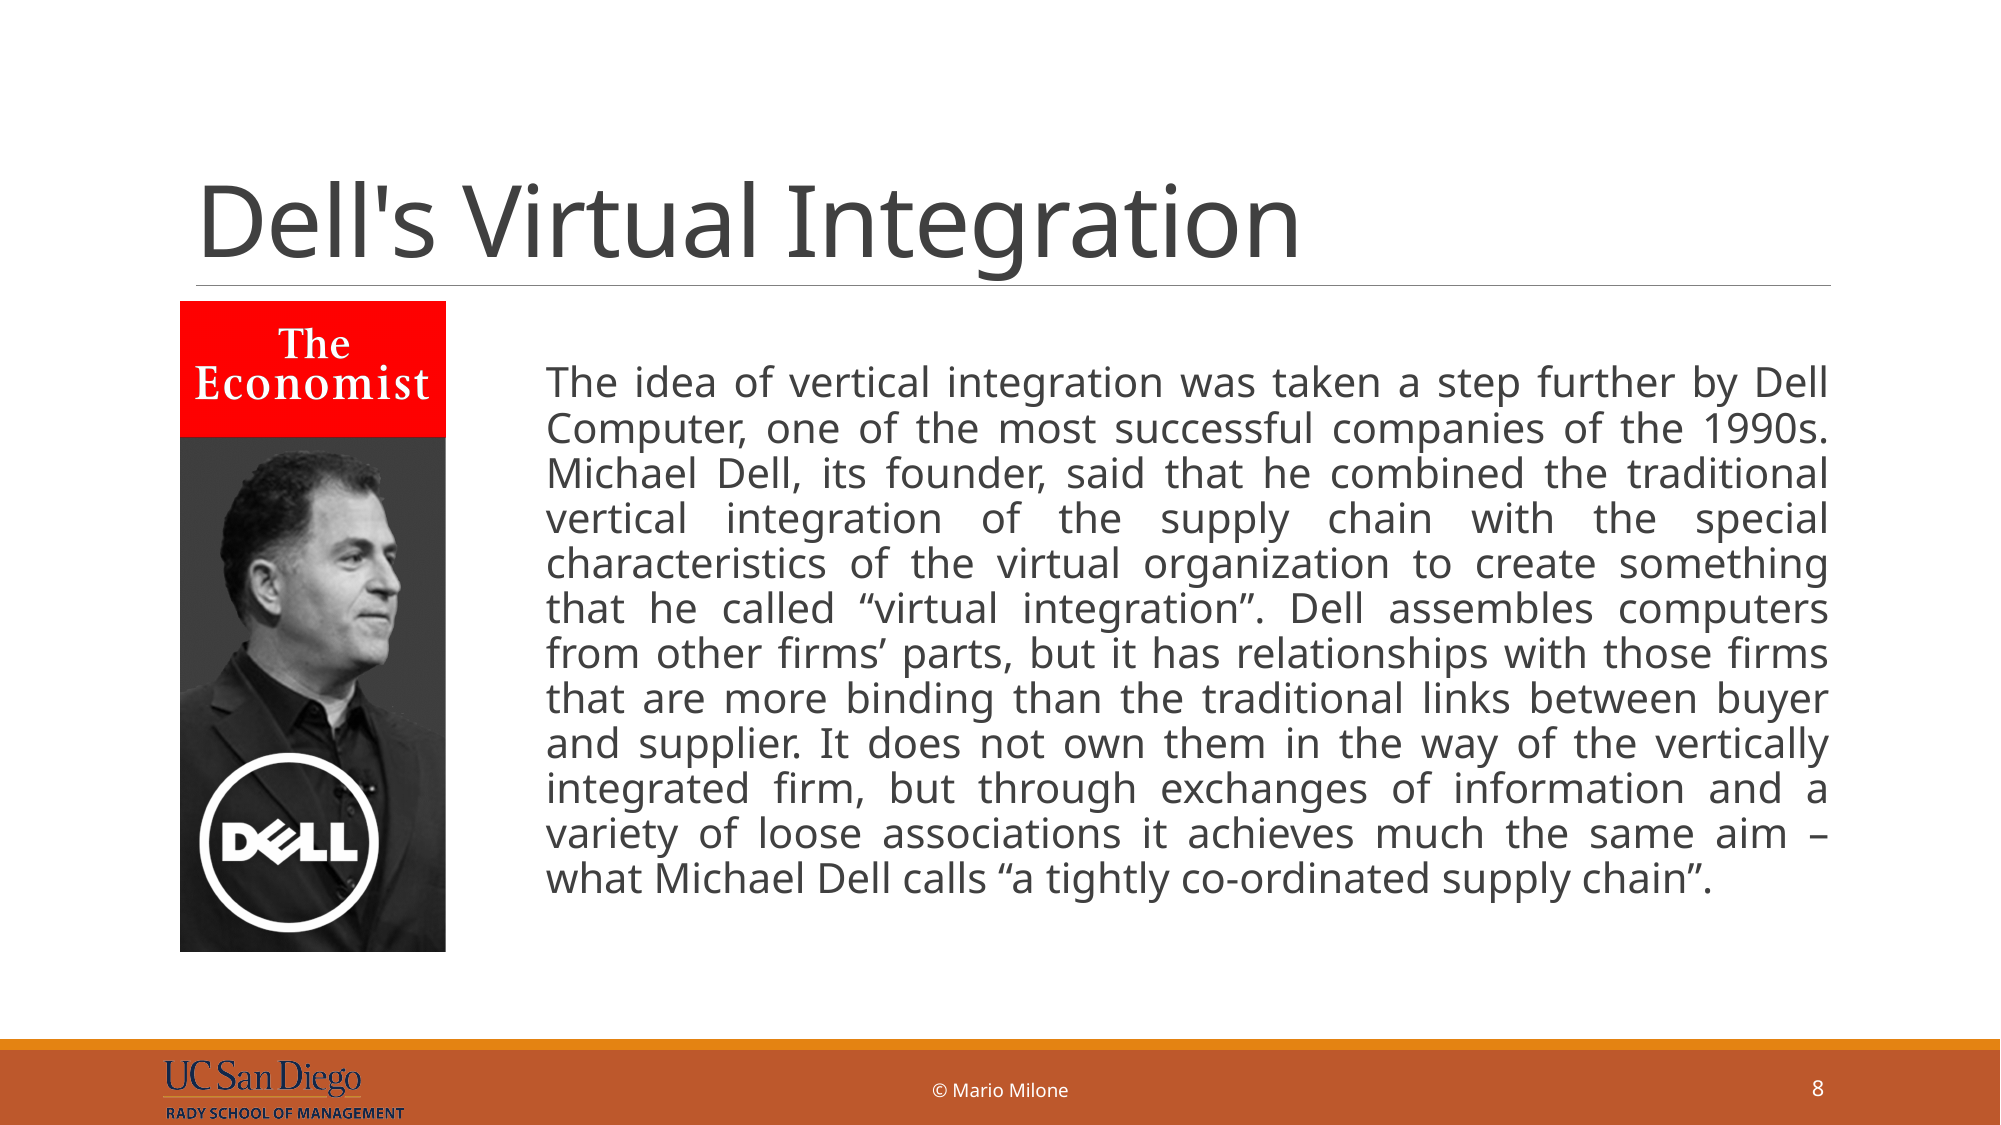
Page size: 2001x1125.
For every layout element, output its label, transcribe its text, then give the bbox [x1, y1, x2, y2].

picture [160, 1056, 407, 1123]
list The idea of vertical integration was taken a step further by Dell Computer, one of the most successful companies of the 1990s. Michael Dell, its founder, said that he combined the traditional vertical integration of the supply chain with the special characteristics of the virtual organization to create something that he called “virtual integration”. Dell assembles computers from other firms’ parts, but it has relationships with those firms that are more binding than the traditional links between buyer and supplier. It does not own them in the way of the vertically integrated firm, but through exchanges of information and a variety of loose associations it achieves much the same aim – what Michael Dell calls “a tightly co-ordinated supply chain”. [530, 301, 1830, 963]
slide_number 8 [1624, 1059, 1840, 1120]
footer © Mario Milone [604, 1059, 1396, 1120]
title Dell's Virtual Integration [180, 47, 1830, 285]
picture [179, 301, 447, 952]
